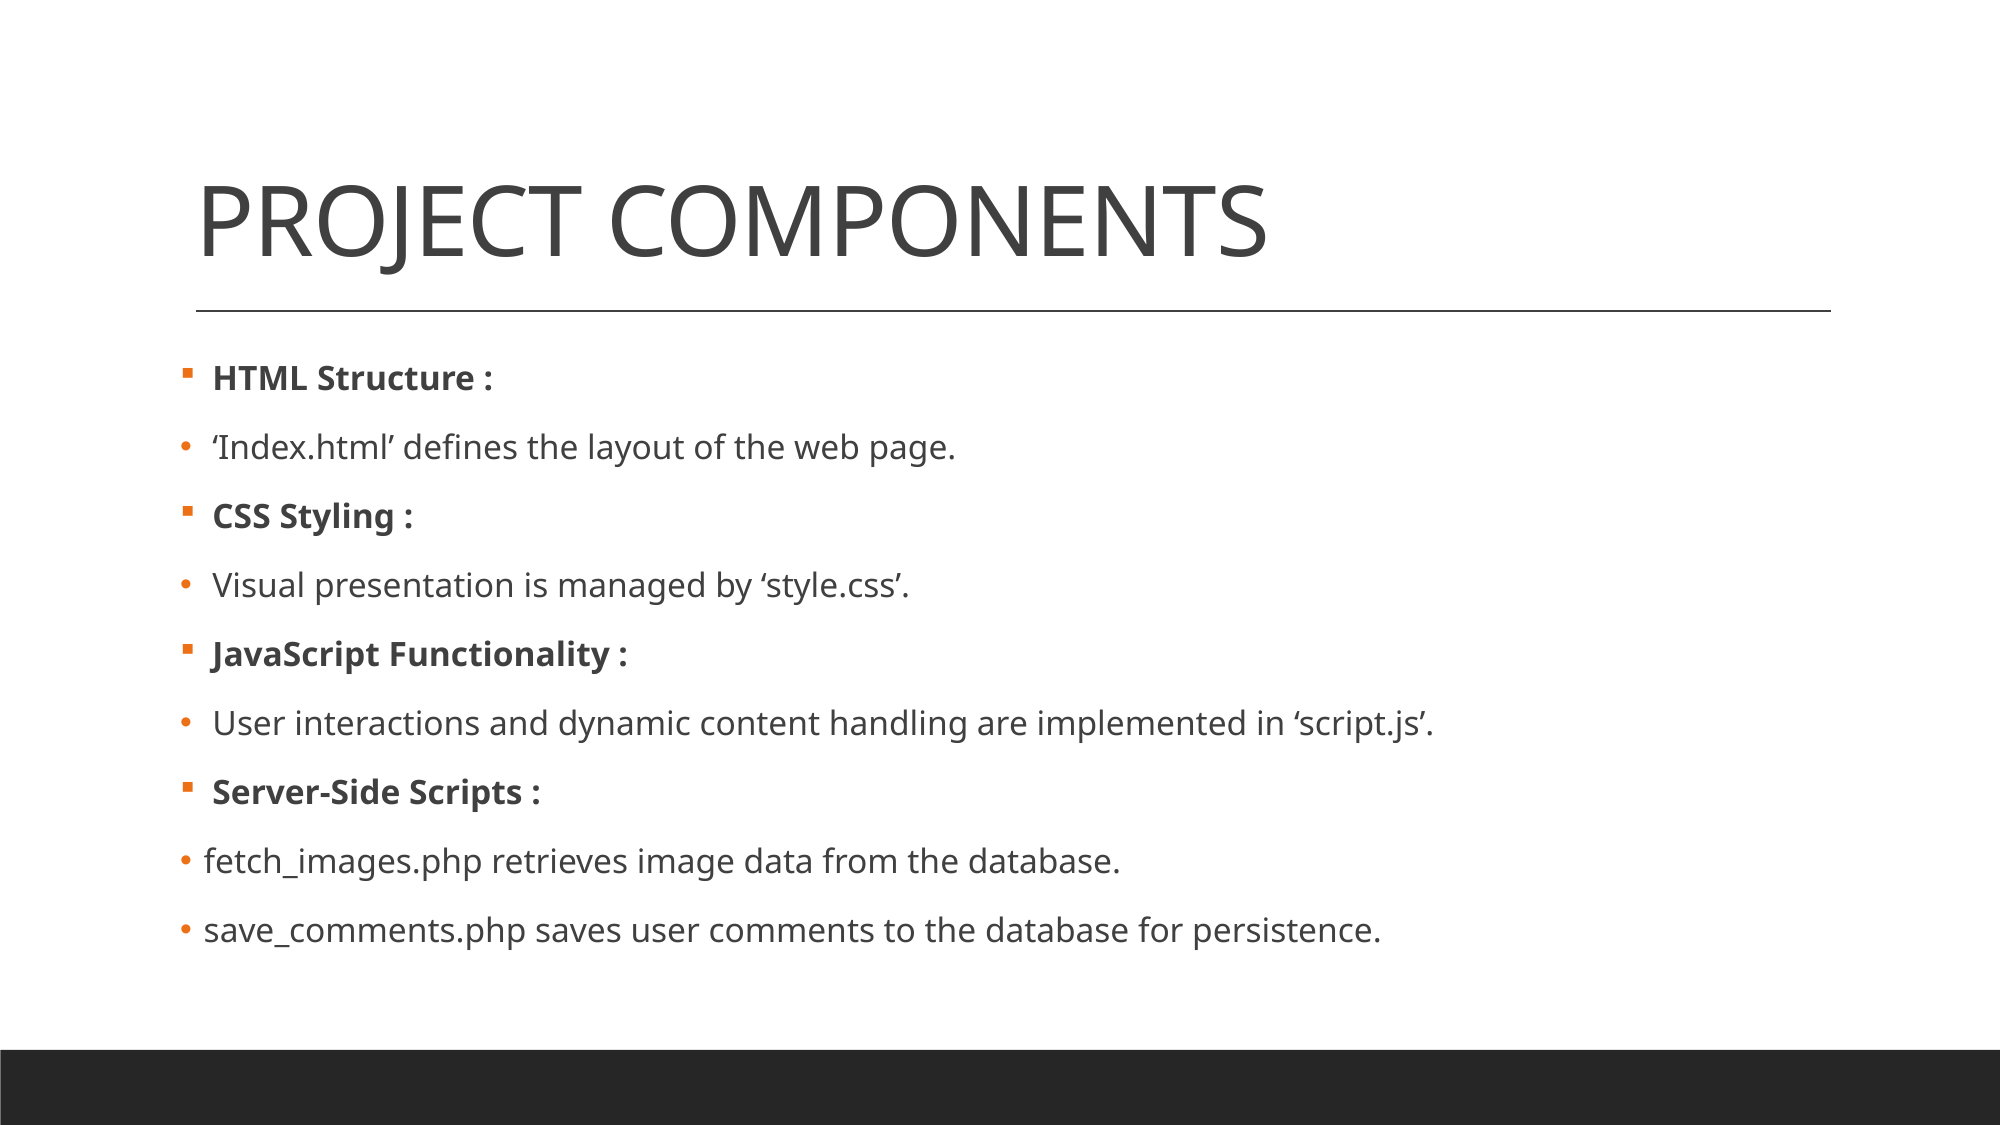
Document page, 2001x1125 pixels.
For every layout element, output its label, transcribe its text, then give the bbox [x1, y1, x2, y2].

list HTML Structure : ‘Index.html’ defines the layout of the web page. CSS Styling : Visual presentation is managed by ‘style.css’. JavaScript Functionality : User interactions and dynamic content handling are implemented in ‘script.js’. Server-Side Scripts : fetch_images.php retrieves image data from the database. save_comments.php saves user comments to the database for persistence. [180, 345, 1961, 963]
title PROJECT COMPONENTS [180, 47, 1830, 285]
